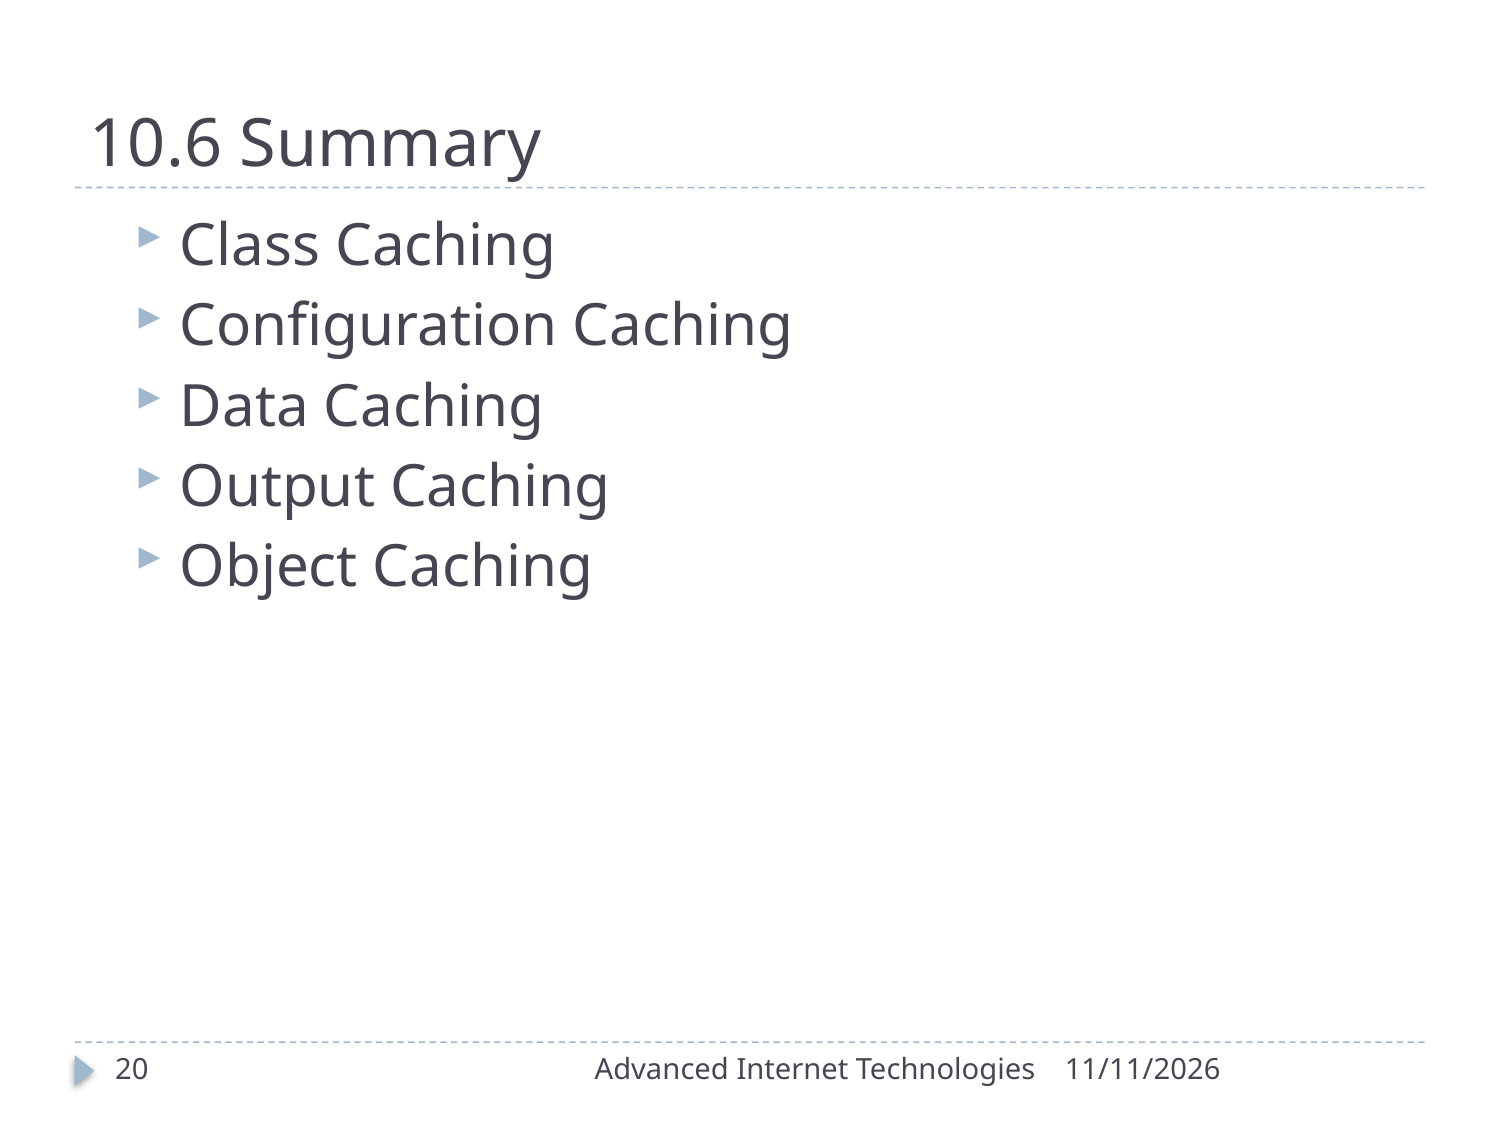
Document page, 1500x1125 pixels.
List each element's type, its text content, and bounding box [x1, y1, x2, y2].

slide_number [1051, 1042, 1426, 1103]
title 10.6 Summary [75, 24, 1425, 188]
slide_number 20 [100, 1042, 426, 1103]
list Class Caching Configuration Caching Data Caching Output Caching Object Caching [75, 200, 1425, 1010]
footer Advanced Internet Technologies [475, 1042, 1051, 1103]
